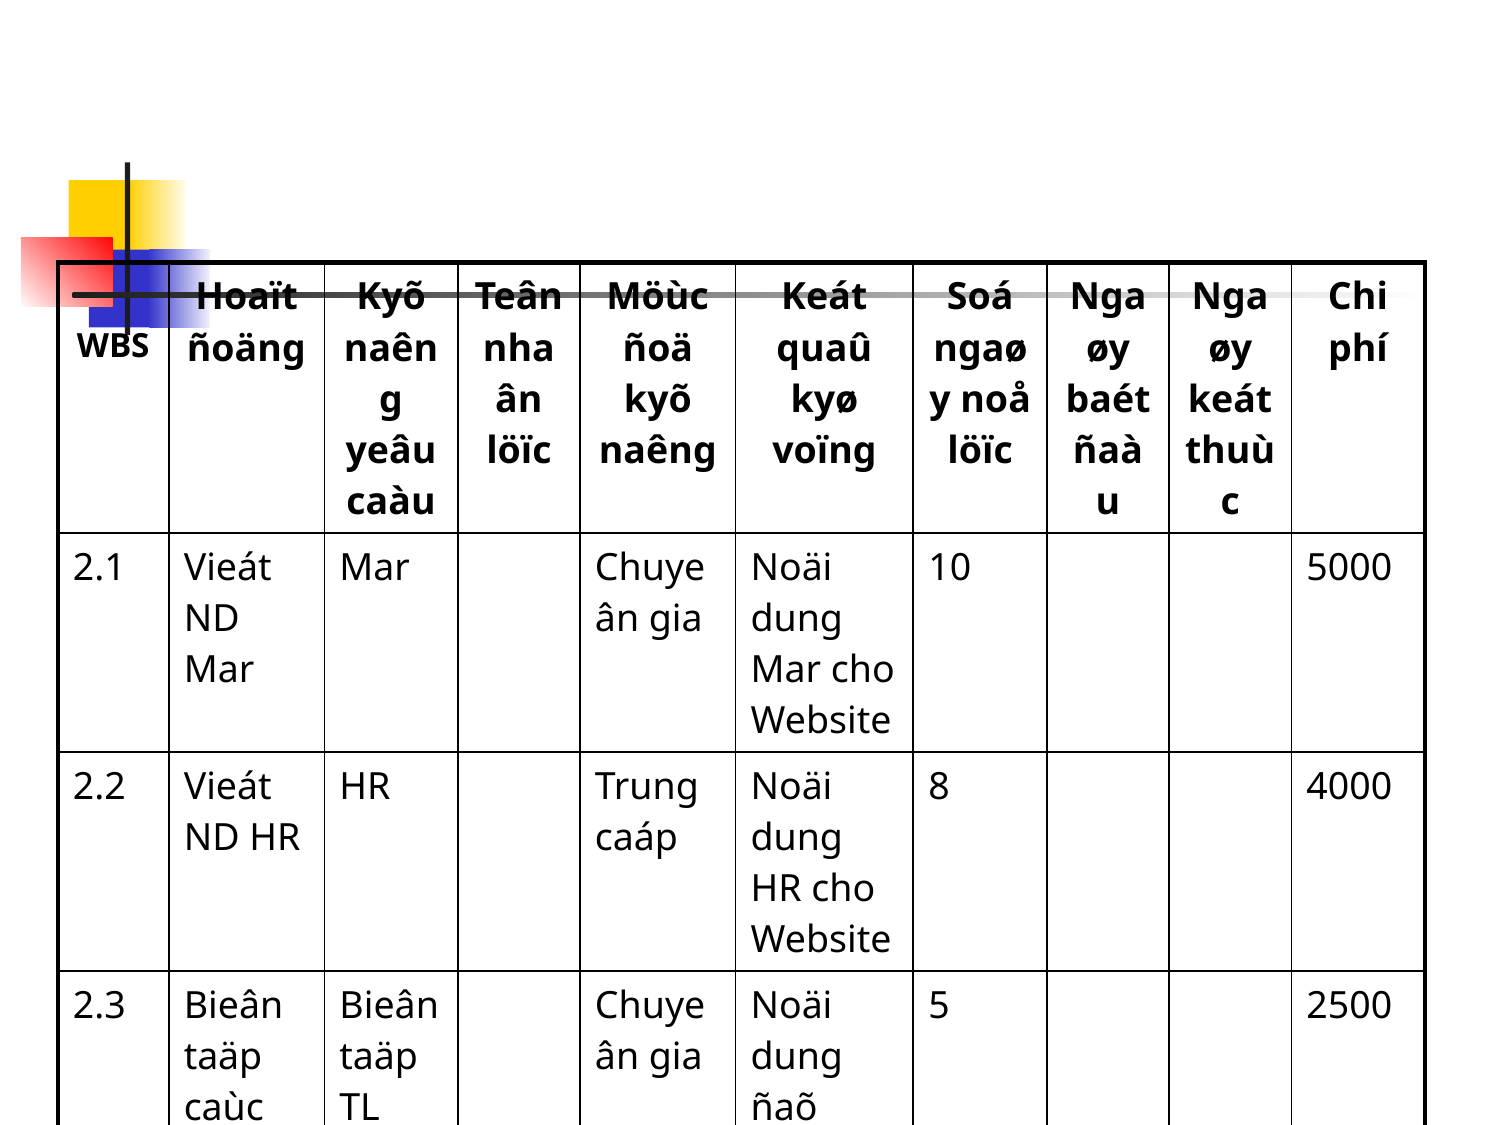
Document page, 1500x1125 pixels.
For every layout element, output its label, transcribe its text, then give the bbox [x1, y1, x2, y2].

table_cell HR [325, 753, 457, 970]
table_cell 10 [914, 534, 1046, 751]
table_header Keát quaû kyø voïng [736, 265, 912, 532]
table_cell 8 [914, 753, 1046, 970]
table_cell [459, 753, 579, 970]
table_cell Chuyeân gia [581, 972, 735, 1125]
table_header Chi phí [1292, 265, 1423, 532]
table_header Ngaøy keát thuùc [1170, 265, 1291, 532]
table_cell 2.2 [60, 753, 168, 970]
table_cell Trung caáp [581, 753, 735, 970]
table_cell Bieân taäp TL [325, 972, 457, 1125]
table_cell 2.3 [60, 972, 168, 1125]
table_cell [1170, 753, 1291, 970]
table_cell [1048, 534, 1168, 751]
table_cell 5000 [1292, 534, 1423, 751]
table_cell Noäi dung ñaõ bieân taäp cho Website [736, 972, 912, 1125]
table_cell Chuyeân gia [581, 534, 735, 751]
title Mẫu Kế hoạch sử dụng nguồn lực – Nhân lực [31, 37, 1348, 188]
table_header Ngaøy baét ñaàu [1048, 265, 1168, 532]
table_cell Vieát ND HR [170, 753, 324, 970]
table_cell 5 [914, 972, 1046, 1125]
table_header Möùc ñoä kyõ naêng [581, 265, 735, 532]
table_cell [1170, 972, 1291, 1125]
table_cell 2500 [1292, 972, 1423, 1125]
table_cell 2.1 [60, 534, 168, 751]
table_cell Vieát ND Mar [170, 534, 324, 751]
table_cell Noäi dung HR cho Website [736, 753, 912, 970]
table_cell [1048, 753, 1168, 970]
table_header WBS [60, 265, 168, 532]
table_header Kyõ naêng yeâu caàu [325, 265, 457, 532]
table_cell [1170, 534, 1291, 751]
table_cell [1048, 972, 1168, 1125]
table_cell 4000 [1292, 753, 1423, 970]
table_cell Noäi dung Mar cho Website [736, 534, 912, 751]
table_header Teân nhaân löïc [459, 265, 579, 532]
table_cell Bieân taäp caùc ND [170, 972, 324, 1125]
table_cell Mar [325, 534, 457, 751]
table_cell [459, 972, 579, 1125]
table_header Hoaït ñoäng [170, 265, 324, 532]
table_header Soá ngaøy noå löïc [914, 265, 1046, 532]
table_cell [459, 534, 579, 751]
